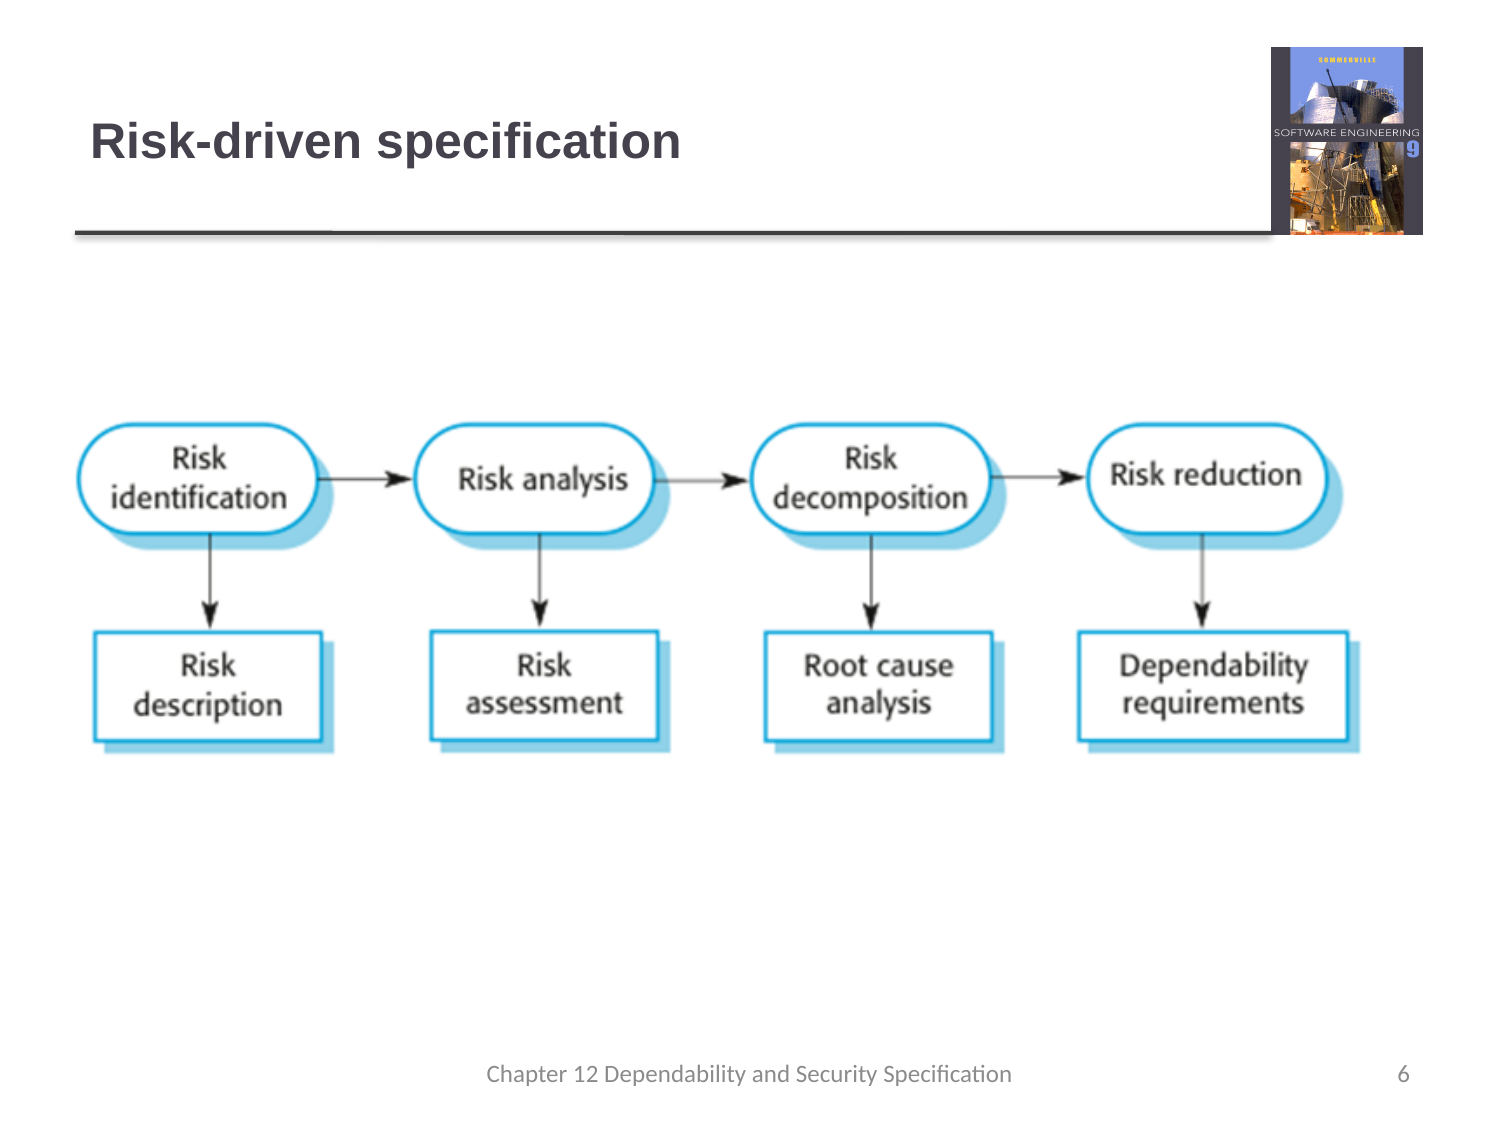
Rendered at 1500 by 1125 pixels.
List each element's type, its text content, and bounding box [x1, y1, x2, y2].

footer Chapter 12 Dependability and Security Specification [425, 1042, 1075, 1103]
picture [11, 376, 1426, 830]
picture [1272, 47, 1423, 235]
slide_number 6 [1075, 1042, 1425, 1103]
title Risk-driven specification [74, 44, 1272, 233]
